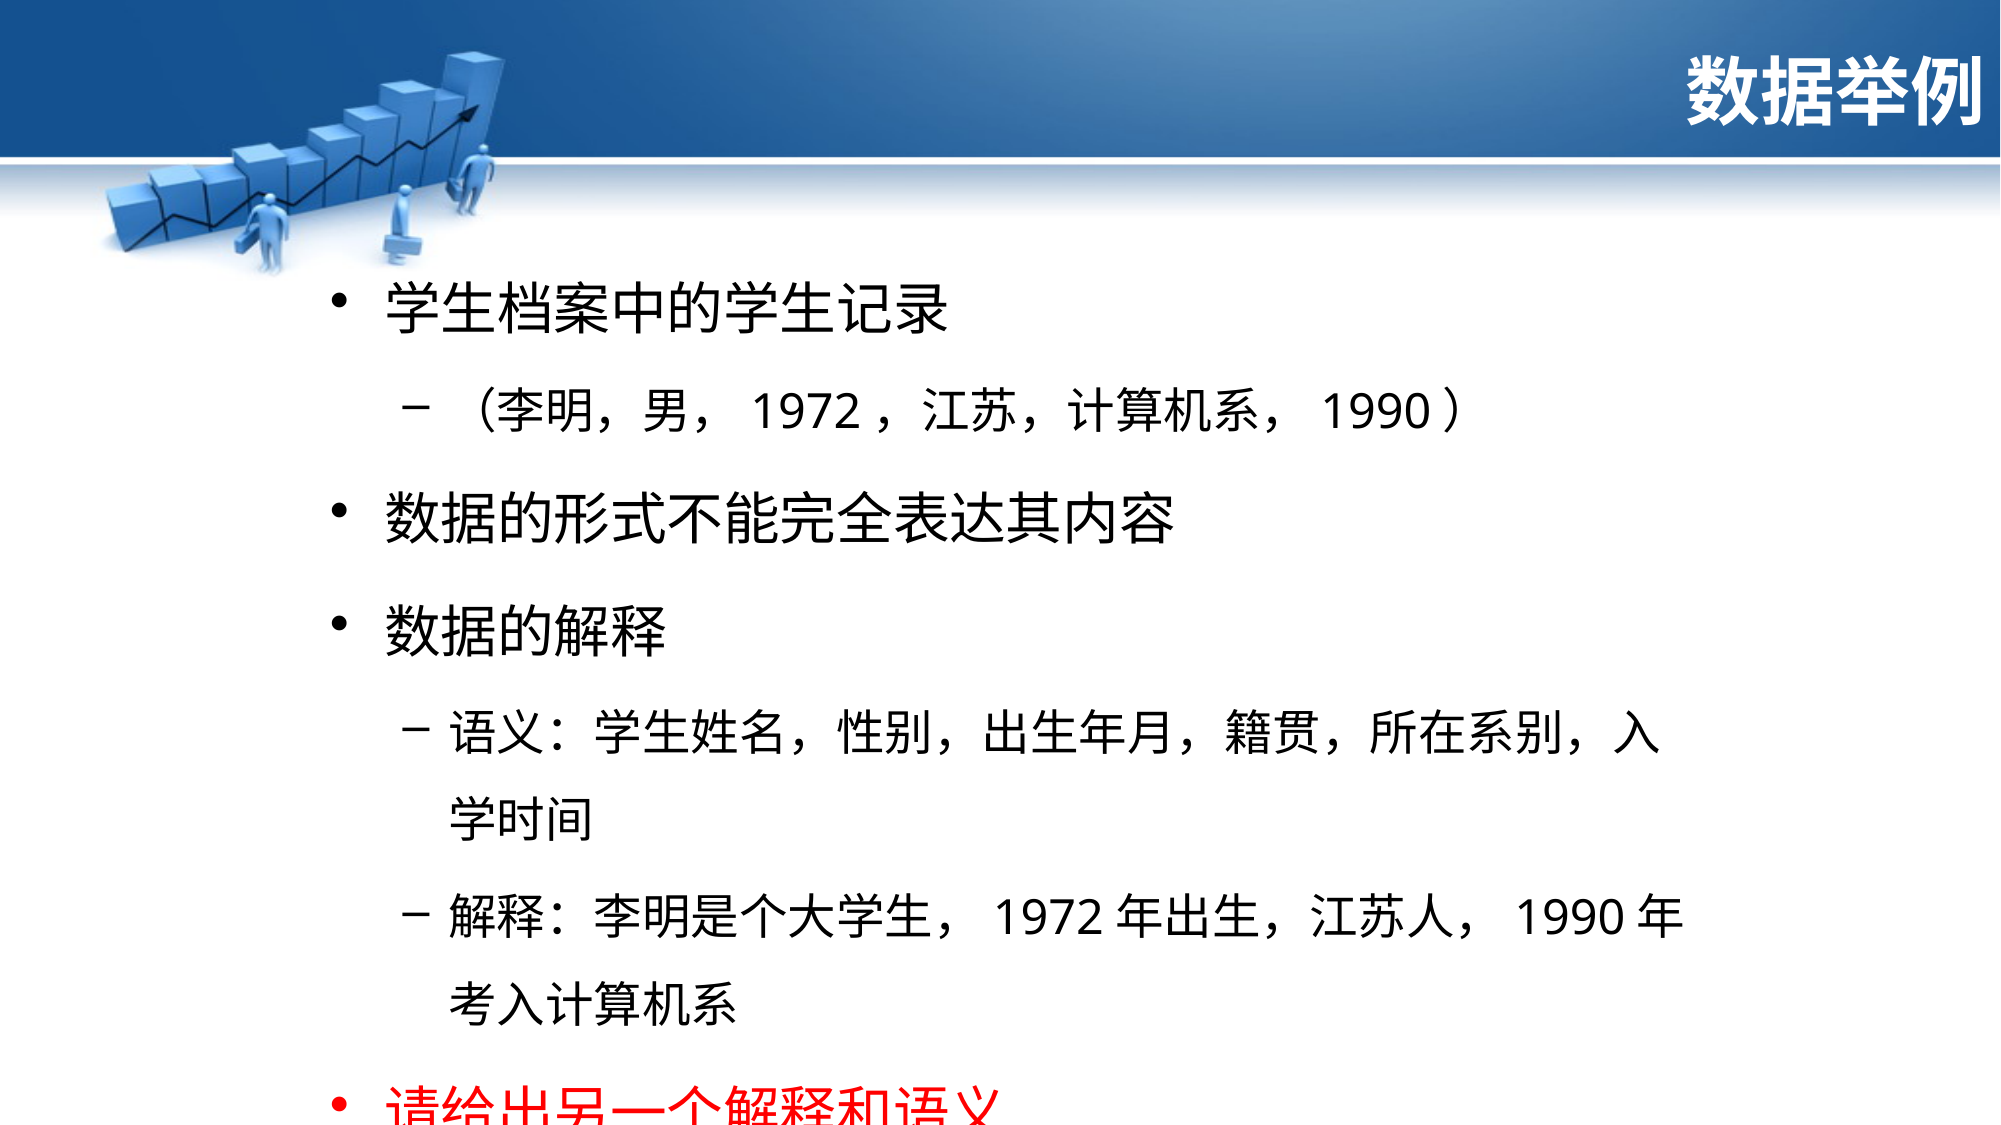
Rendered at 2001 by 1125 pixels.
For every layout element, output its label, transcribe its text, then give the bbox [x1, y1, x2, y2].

list 学生档案中的学生记录 （李明，男，1972，江苏，计算机系，1990） 数据的形式不能完全表达其内容 数据的解释 语义：学生姓名，性别，出生年月，籍贯，所在系别，入学时间 解释：李明是个大学生，1972年出生，江苏人，1990年考入计算机系 请给出另一个解释和语义 [314, 231, 1706, 1125]
title 数据举例 [335, 0, 2000, 184]
picture [0, 0, 2001, 1125]
